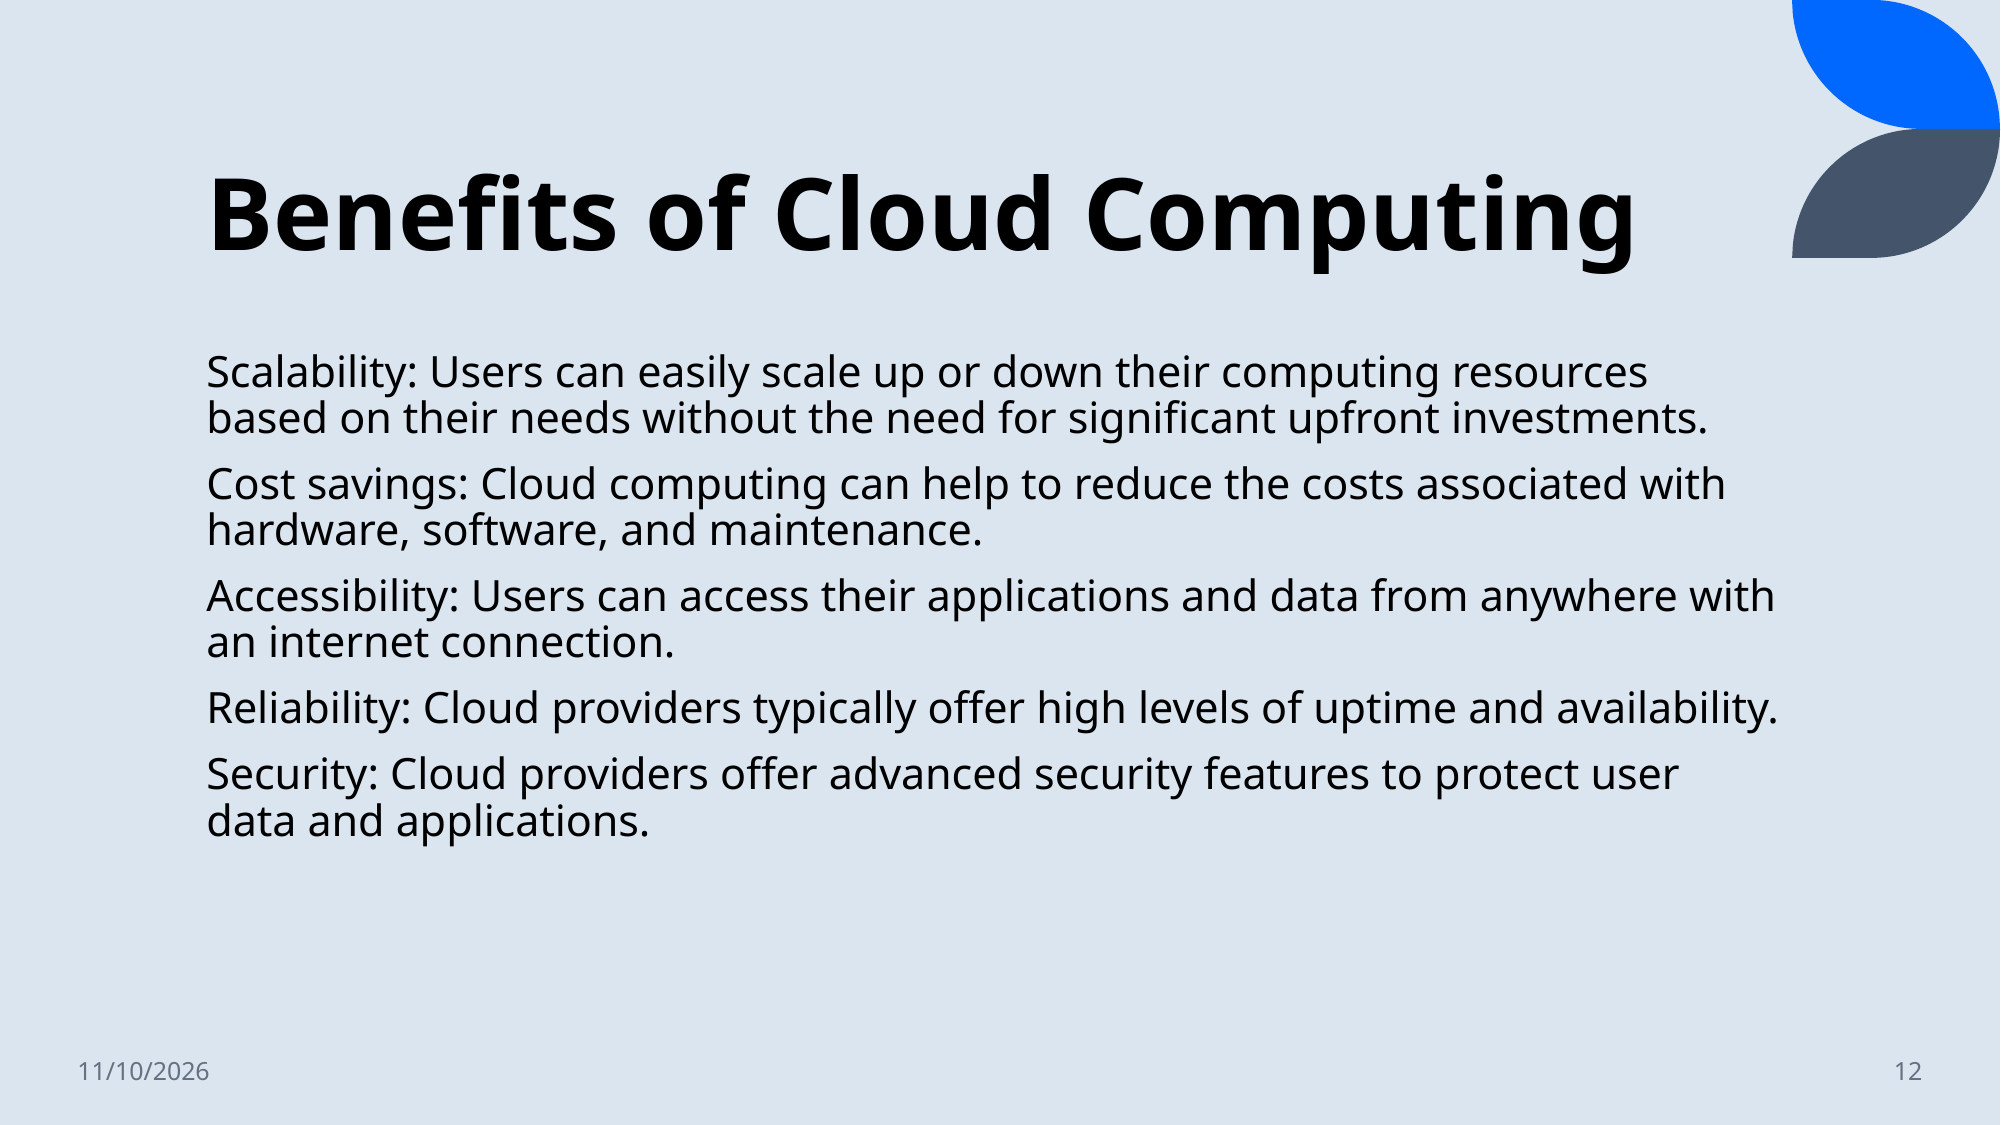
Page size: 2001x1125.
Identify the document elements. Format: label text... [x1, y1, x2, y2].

slide_number 12 [1665, 1042, 1938, 1103]
title Benefits of Cloud Computing [191, 62, 1796, 280]
list Scalability: Users can easily scale up or down their computing resources based on their needs without the need for significant upfront investments. Cost savings: Cloud computing can help to reduce the costs associated with hardware, software, and maintenance. Accessibility: Users can access their applications and data from anywhere with an internet connection. Reliability: Cloud providers typically offer high levels of uptime and availability. Security: Cloud providers offer advanced security features to protect user data and applications. [191, 342, 1796, 895]
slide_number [62, 1042, 342, 1103]
